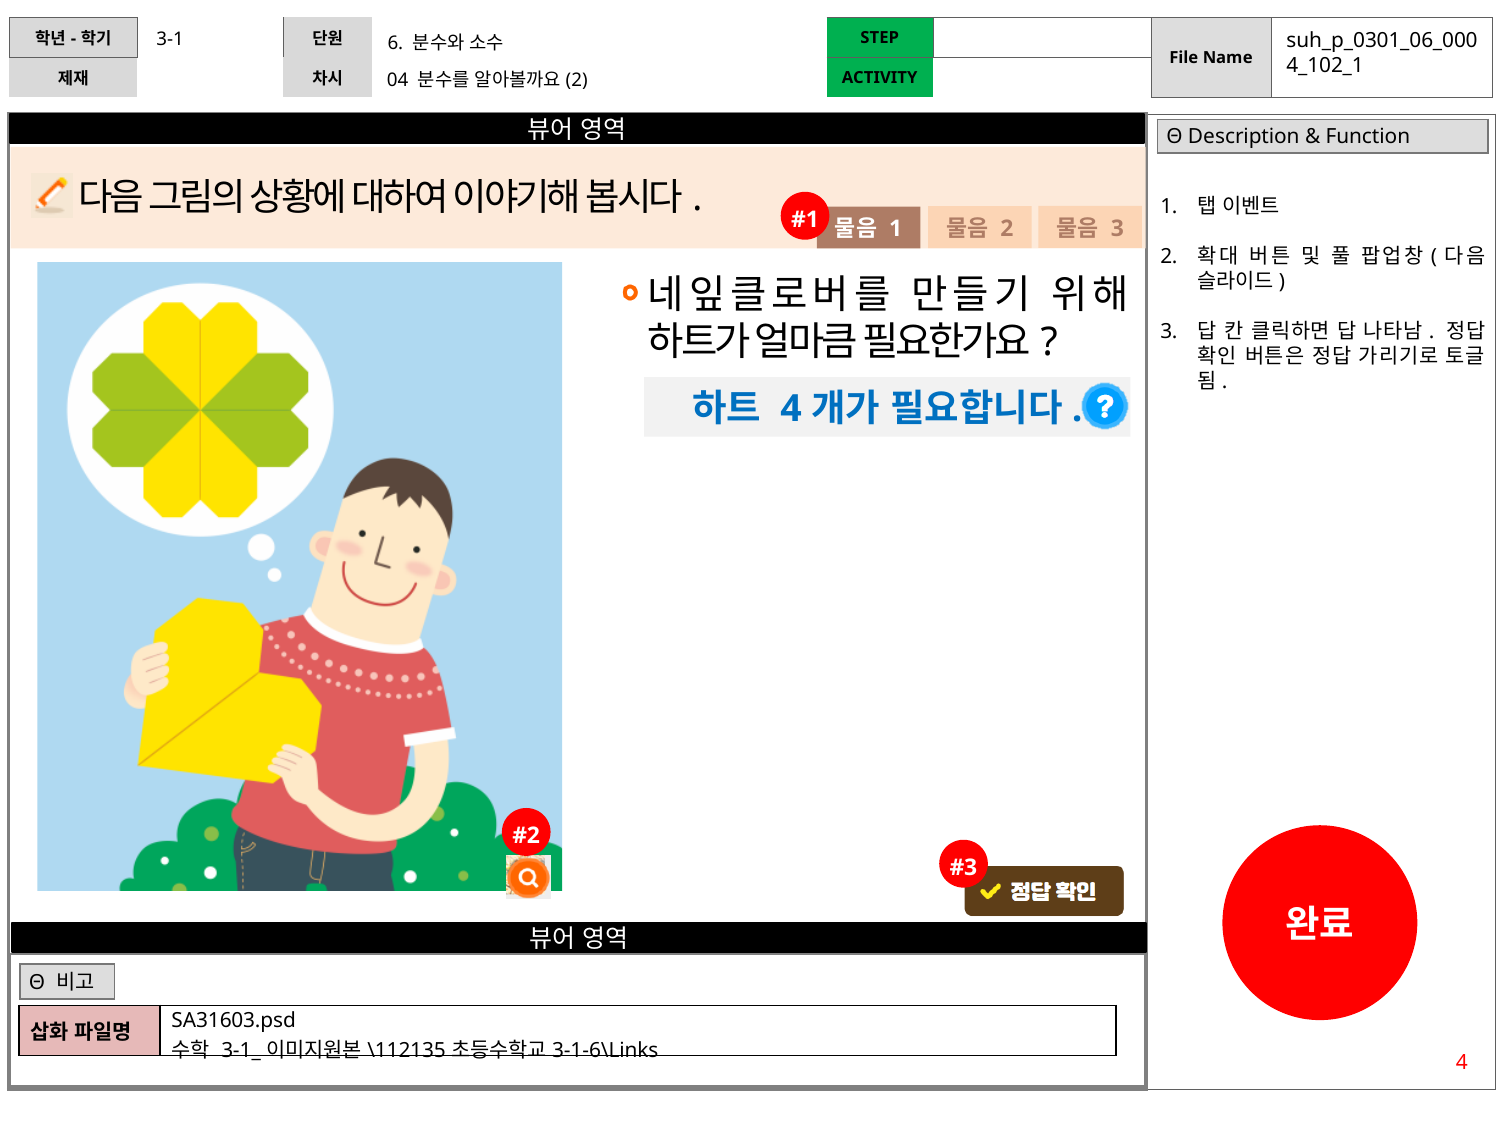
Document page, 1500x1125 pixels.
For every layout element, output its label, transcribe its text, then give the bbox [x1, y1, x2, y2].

text_box #3 [937, 837, 990, 890]
text_box 04 분수를 알아볼까요(2) [372, 60, 821, 96]
text_box [9, 145, 1148, 251]
text_box 6. 분수와 소수 [372, 23, 828, 48]
table_header 삽화 파일명 [20, 1006, 159, 1055]
table_header Θ Description & Function [1158, 120, 1487, 152]
text_box 네잎클로버를 만들기 위해 하트가 얼마큼 필요한가요? [633, 261, 1142, 371]
picture [31, 173, 73, 218]
text_box 하트 4개가 필요합니다. [644, 377, 1072, 437]
text_box #1 [778, 189, 829, 242]
text_box 완료 [1220, 823, 1420, 1023]
text_box 3-1 [141, 18, 284, 55]
table_header SA31603.psd 수학 3-1_이미지원본\112135초등수학교3-1-6\Links [161, 1006, 1115, 1055]
picture [1074, 376, 1135, 436]
text_box 탭 이벤트 확대 버튼 및 풀 팝업창(다음 슬라이드) 답 칸 클릭하면 답 나타남. 정답 확인 버튼은 정답 가리기로 토글 됨. [1145, 160, 1500, 426]
picture [963, 863, 1126, 918]
text_box 다음 그림의 상황에 대하여 이야기해 봅시다. [63, 165, 1150, 225]
picture [619, 281, 640, 303]
text_box suh_p_0301_06_0004_102_1 [1271, 18, 1500, 84]
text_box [816, 205, 1143, 249]
picture [37, 262, 563, 900]
